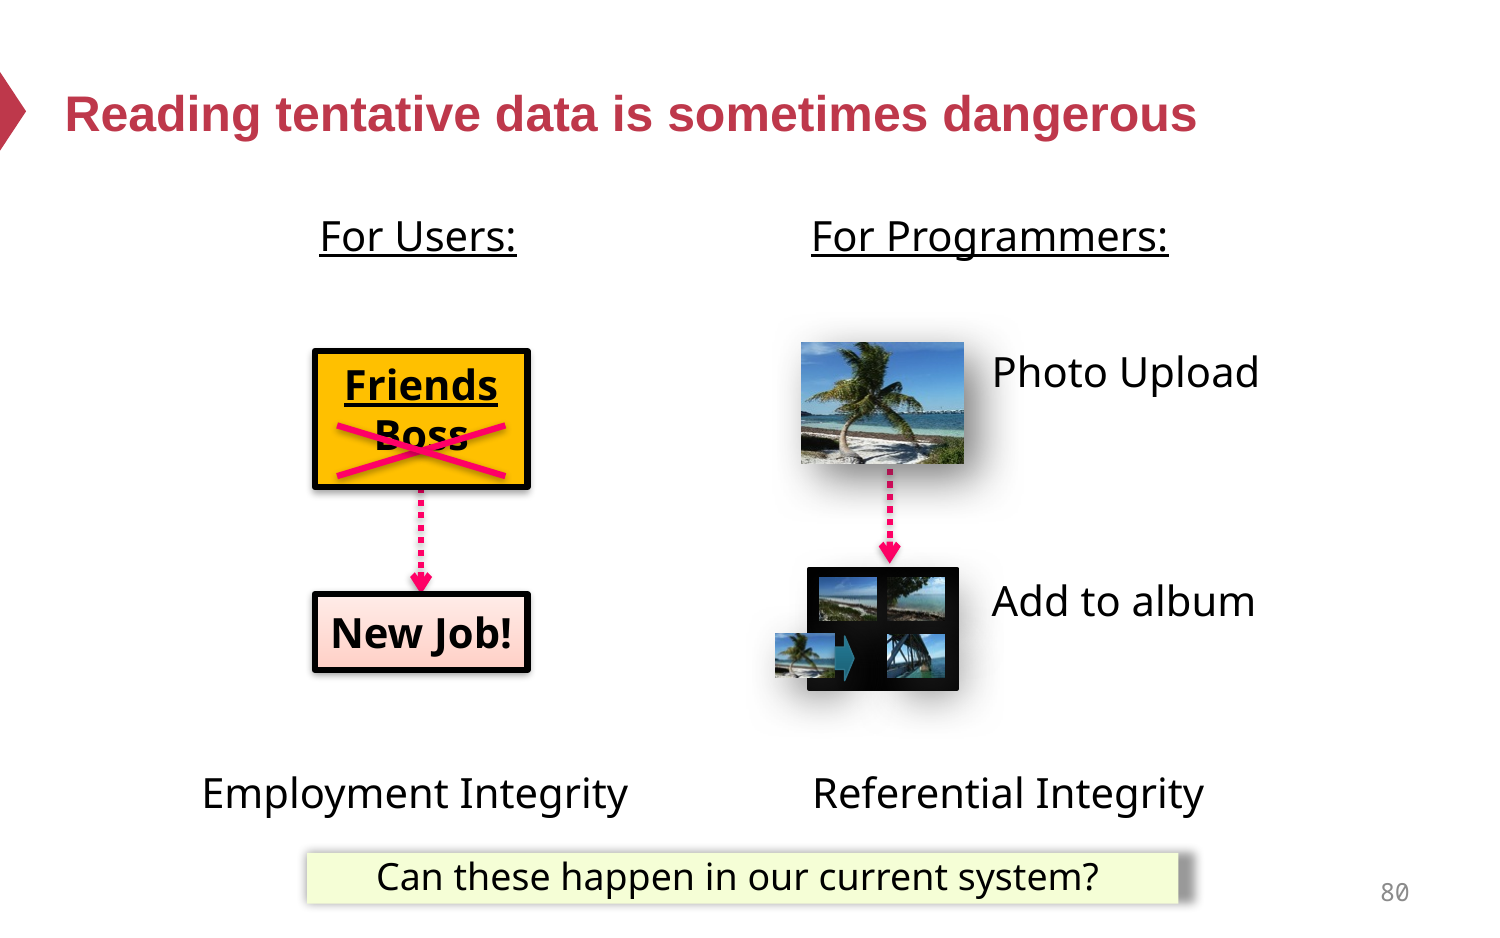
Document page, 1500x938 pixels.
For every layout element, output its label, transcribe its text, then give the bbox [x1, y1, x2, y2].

text_box Can these happen in our current system? [307, 852, 1179, 904]
title Reading tentative data is sometimes dangerous [49, 37, 1400, 186]
picture [801, 341, 964, 464]
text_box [775, 568, 958, 689]
text_box Referential Integrity [664, 759, 1352, 853]
text_box New Job! [314, 593, 528, 671]
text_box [314, 350, 528, 488]
slide_number 80 [1074, 868, 1425, 919]
text_box Employment Integrity [152, 759, 664, 845]
text_box Add to album [976, 567, 1302, 639]
text_box For Users: [194, 201, 642, 289]
text_box Photo Upload [990, 338, 1302, 410]
text_box For Programmers: [702, 201, 1277, 289]
